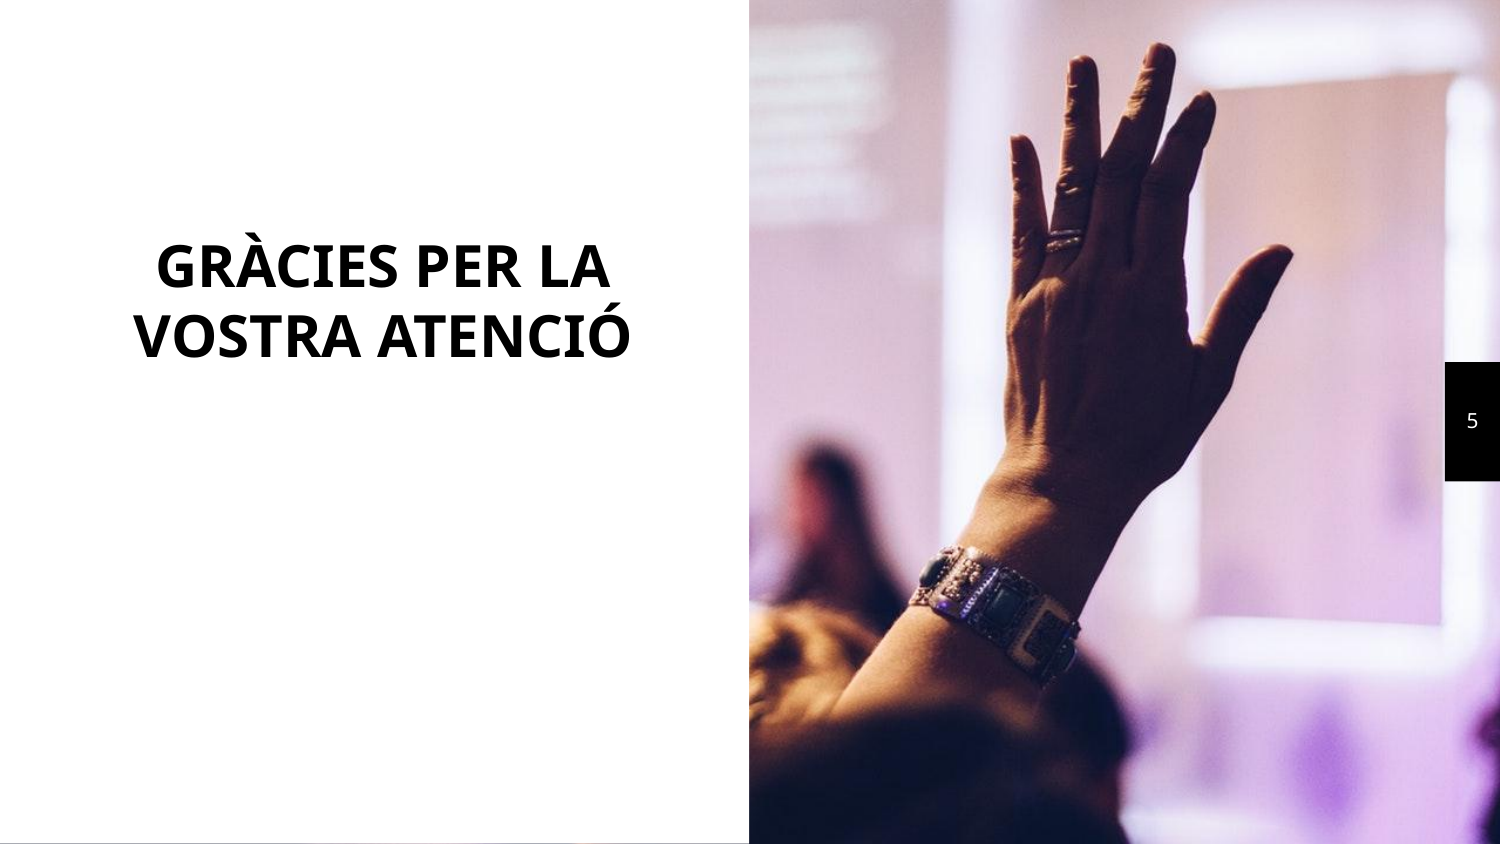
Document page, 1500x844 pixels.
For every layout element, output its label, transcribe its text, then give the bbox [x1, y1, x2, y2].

picture [750, 0, 1500, 844]
text_box GRÀCIES PER LA VOSTRA ATENCIÓ [47, 213, 720, 422]
slide_number 5 [1444, 362, 1500, 482]
